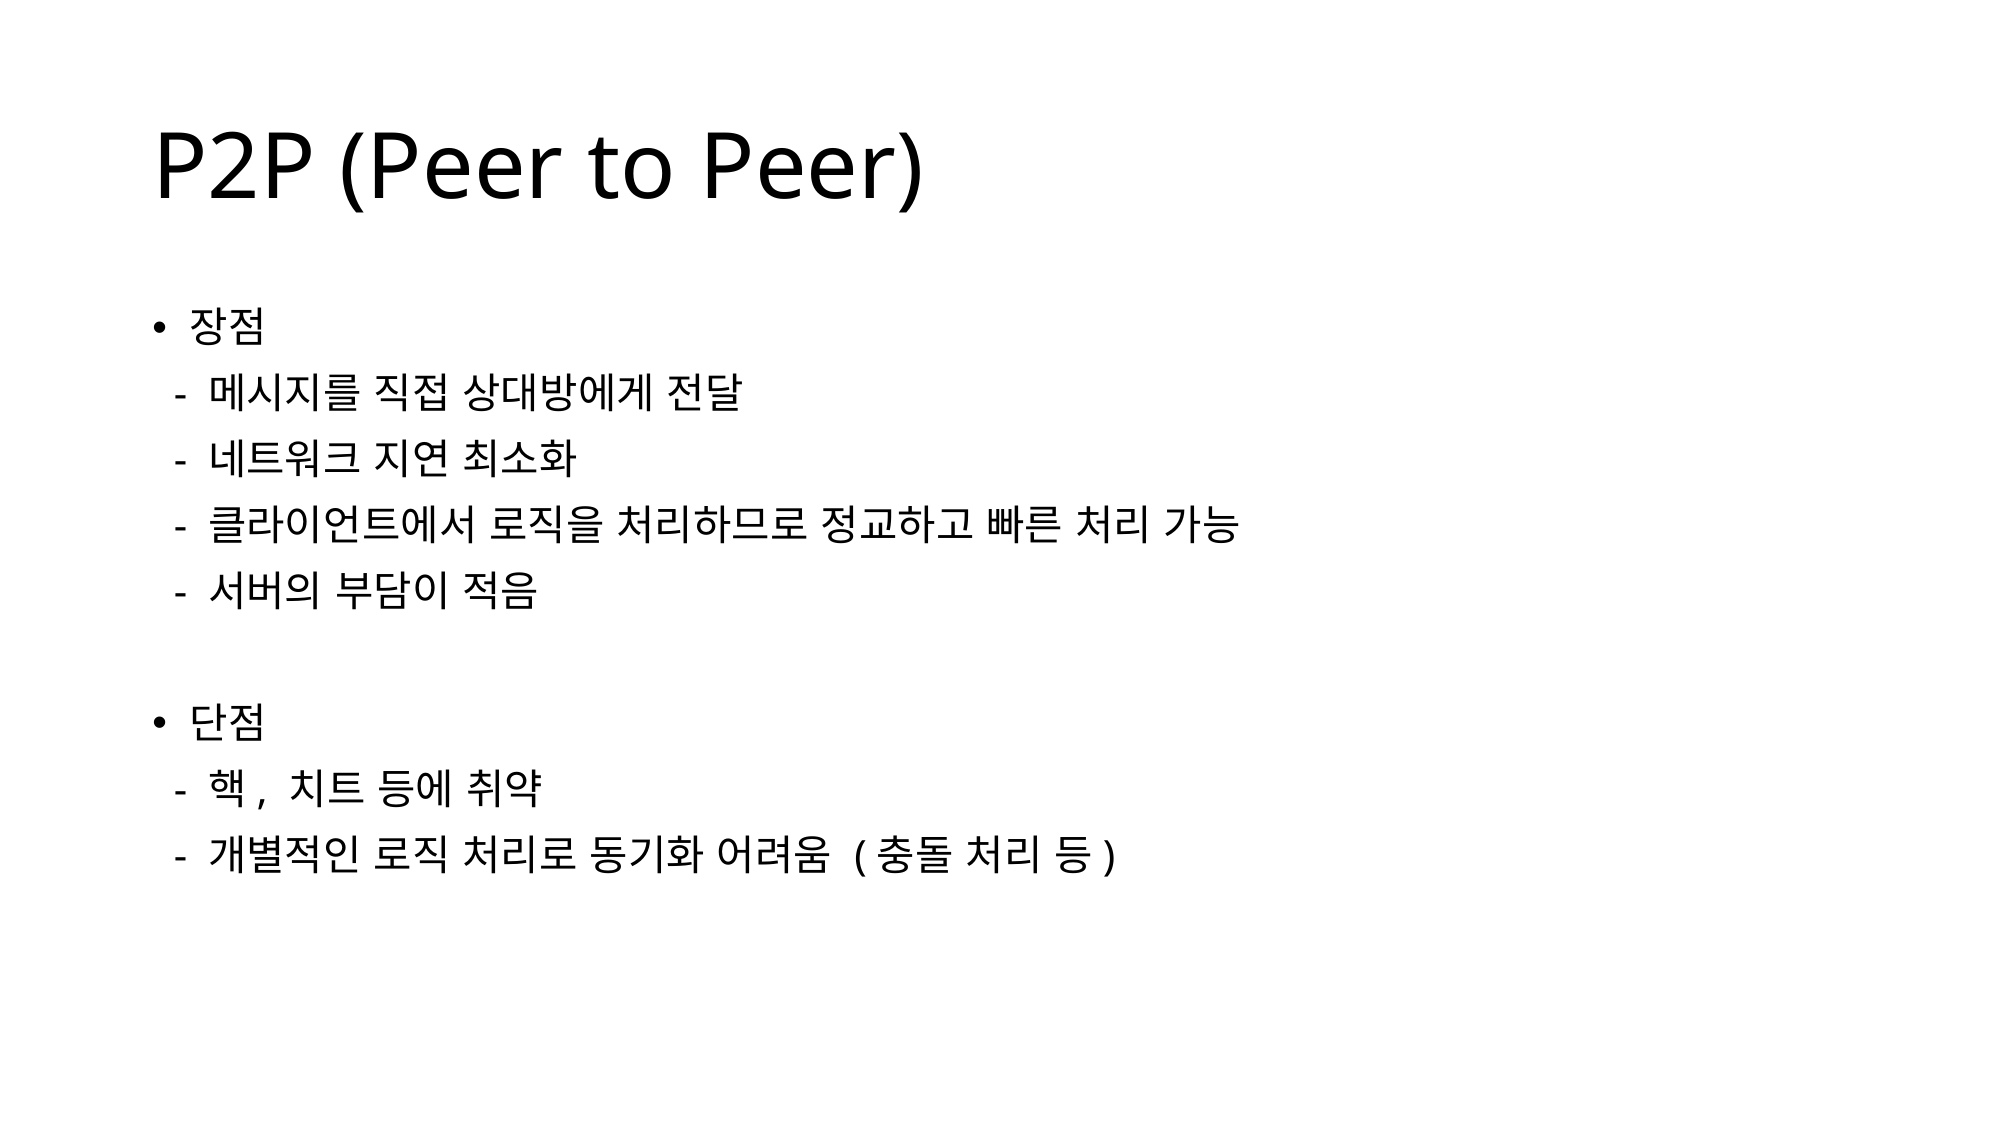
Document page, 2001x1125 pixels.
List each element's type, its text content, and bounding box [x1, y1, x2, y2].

title P2P (Peer to Peer) [137, 59, 1863, 278]
list 장점 - 메시지를 직접 상대방에게 전달 - 네트워크 지연 최소화 - 클라이언트에서 로직을 처리하므로 정교하고 빠른 처리 가능 - 서버의 부담이 적음 단점 - 핵, 치트 등에 취약 - 개별적인 로직 처리로 동기화 어려움 (충돌 처리 등) [137, 299, 1863, 1094]
